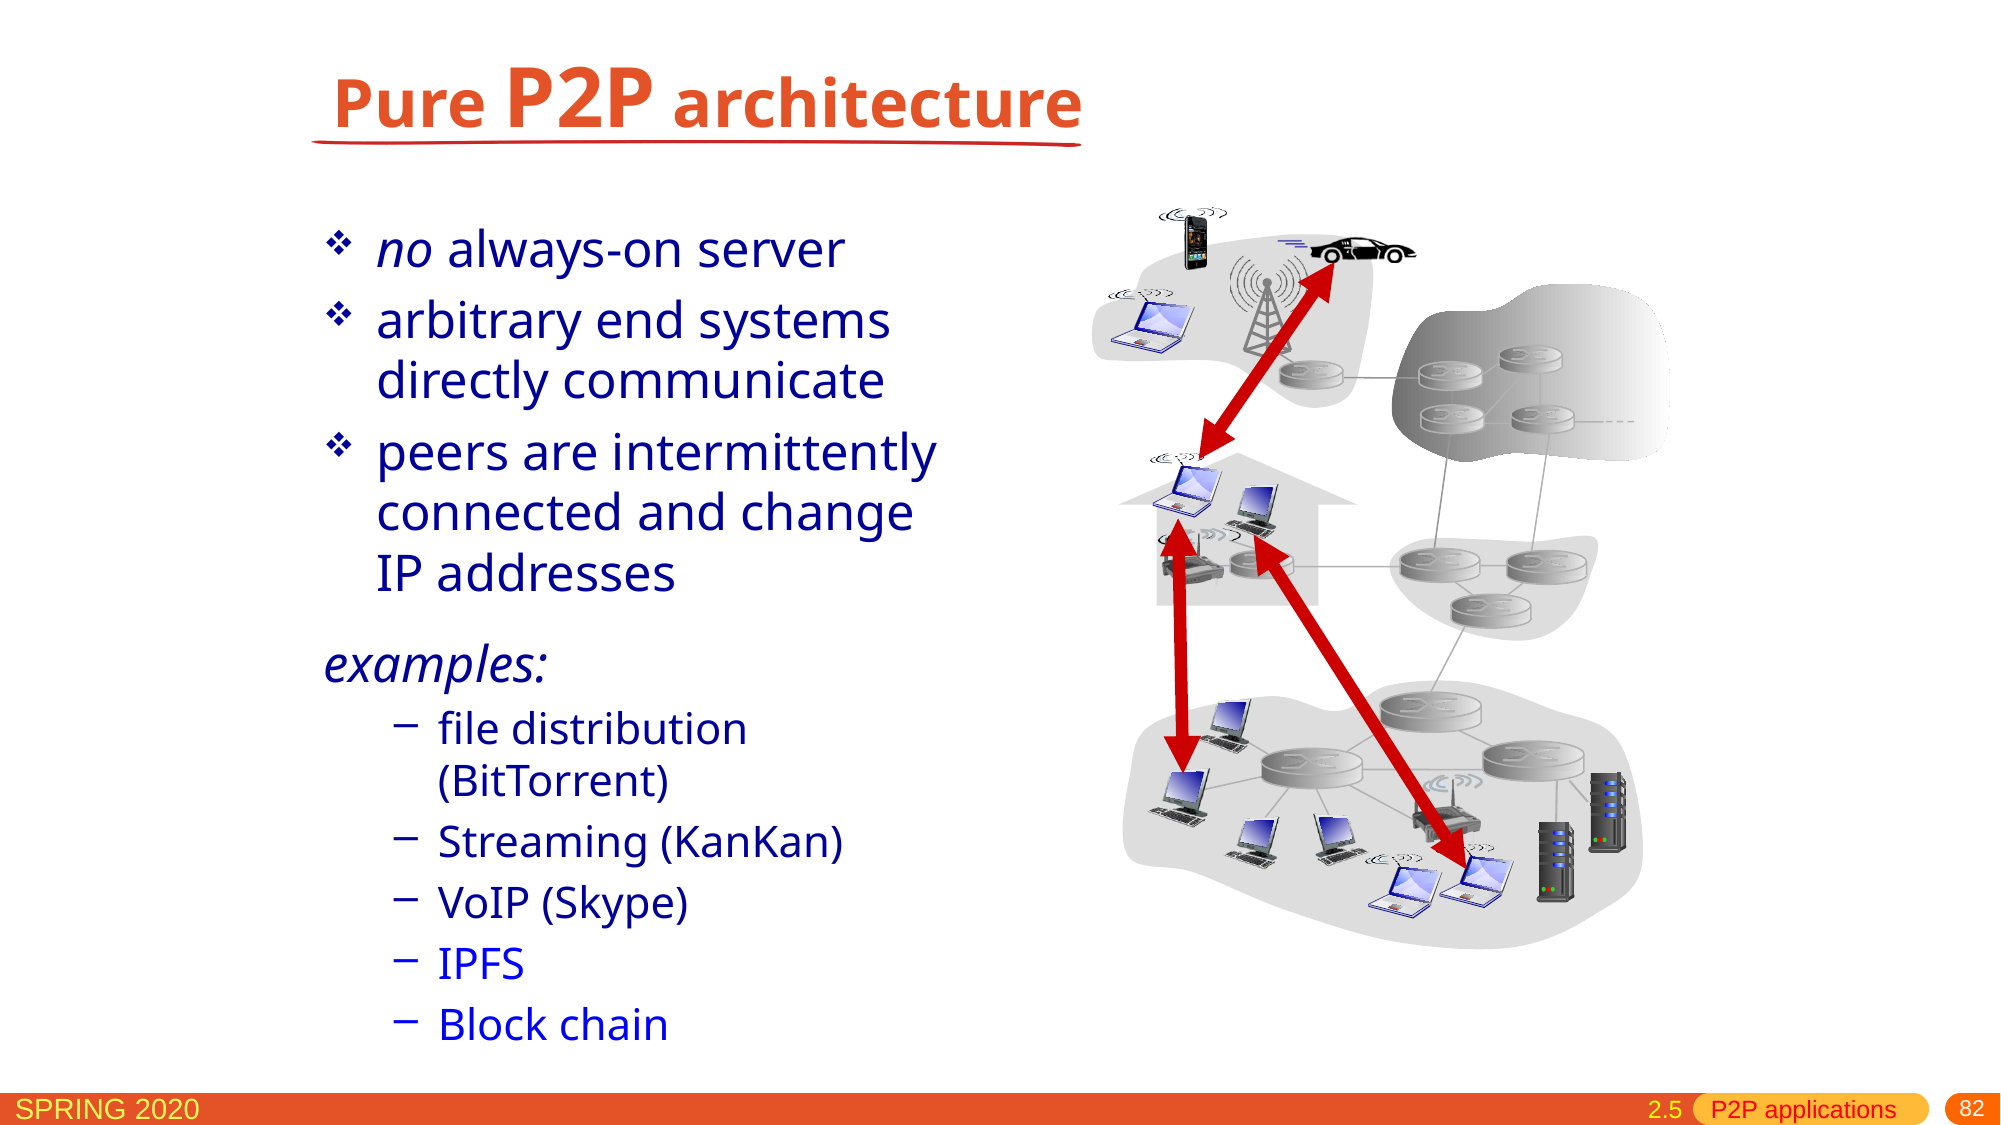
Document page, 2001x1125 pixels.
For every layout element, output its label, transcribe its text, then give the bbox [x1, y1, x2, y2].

text_box 2.5 P2P applications [1626, 1086, 1945, 1125]
picture [308, 137, 1091, 150]
title Pure P2P architecture [317, 22, 1593, 166]
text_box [1090, 206, 1672, 953]
list no always-on server arbitrary end systems directly communicate peers are intermittently connected and change IP addresses examples: file distribution (BitTorrent) Streaming (KanKan) VoIP (Skype) IPFS Block chain [308, 209, 973, 1071]
